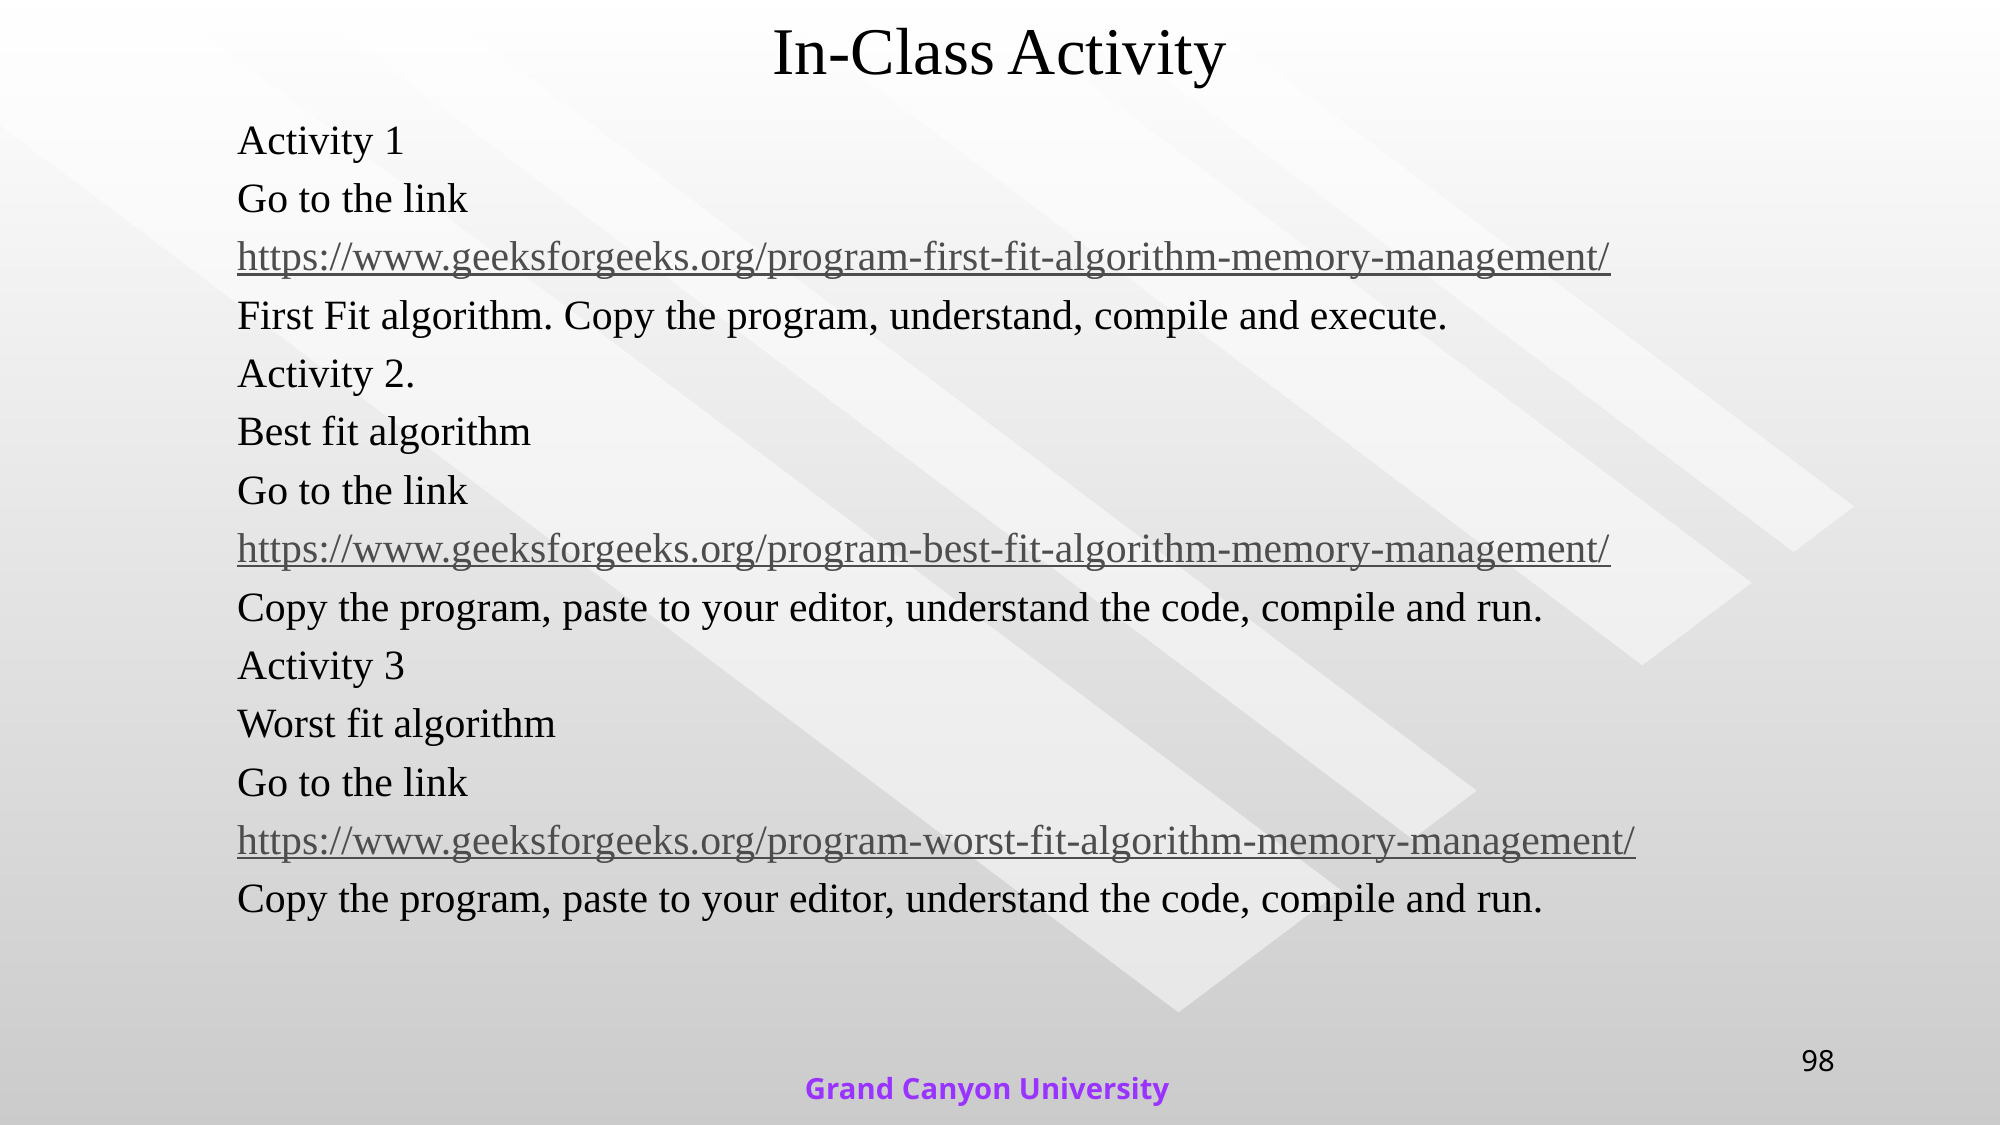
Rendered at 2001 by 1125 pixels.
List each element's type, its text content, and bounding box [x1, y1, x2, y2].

title In-Class Activity [150, 0, 1850, 96]
footer Grand Canyon University [750, 1050, 1225, 1125]
list Activity 1 Go to the link https://www.geeksforgeeks.org/program-first-fit-algorithm-memory-management/ First Fit algorithm. Copy the program, understand, compile and execute. Activity 2. Best fit algorithm Go to the link https://www.geeksforgeeks.org/program-best-fit-algorithm-memory-management/ Copy the program, paste to your editor, understand the code, compile and run. Activity 3 Worst fit algorithm Go to the link https://www.geeksforgeeks.org/program-worst-fit-algorithm-memory-management/ Copy the program, paste to your editor, understand the code, compile and run. [221, 104, 1922, 991]
slide_number 98 [1433, 1025, 1850, 1100]
